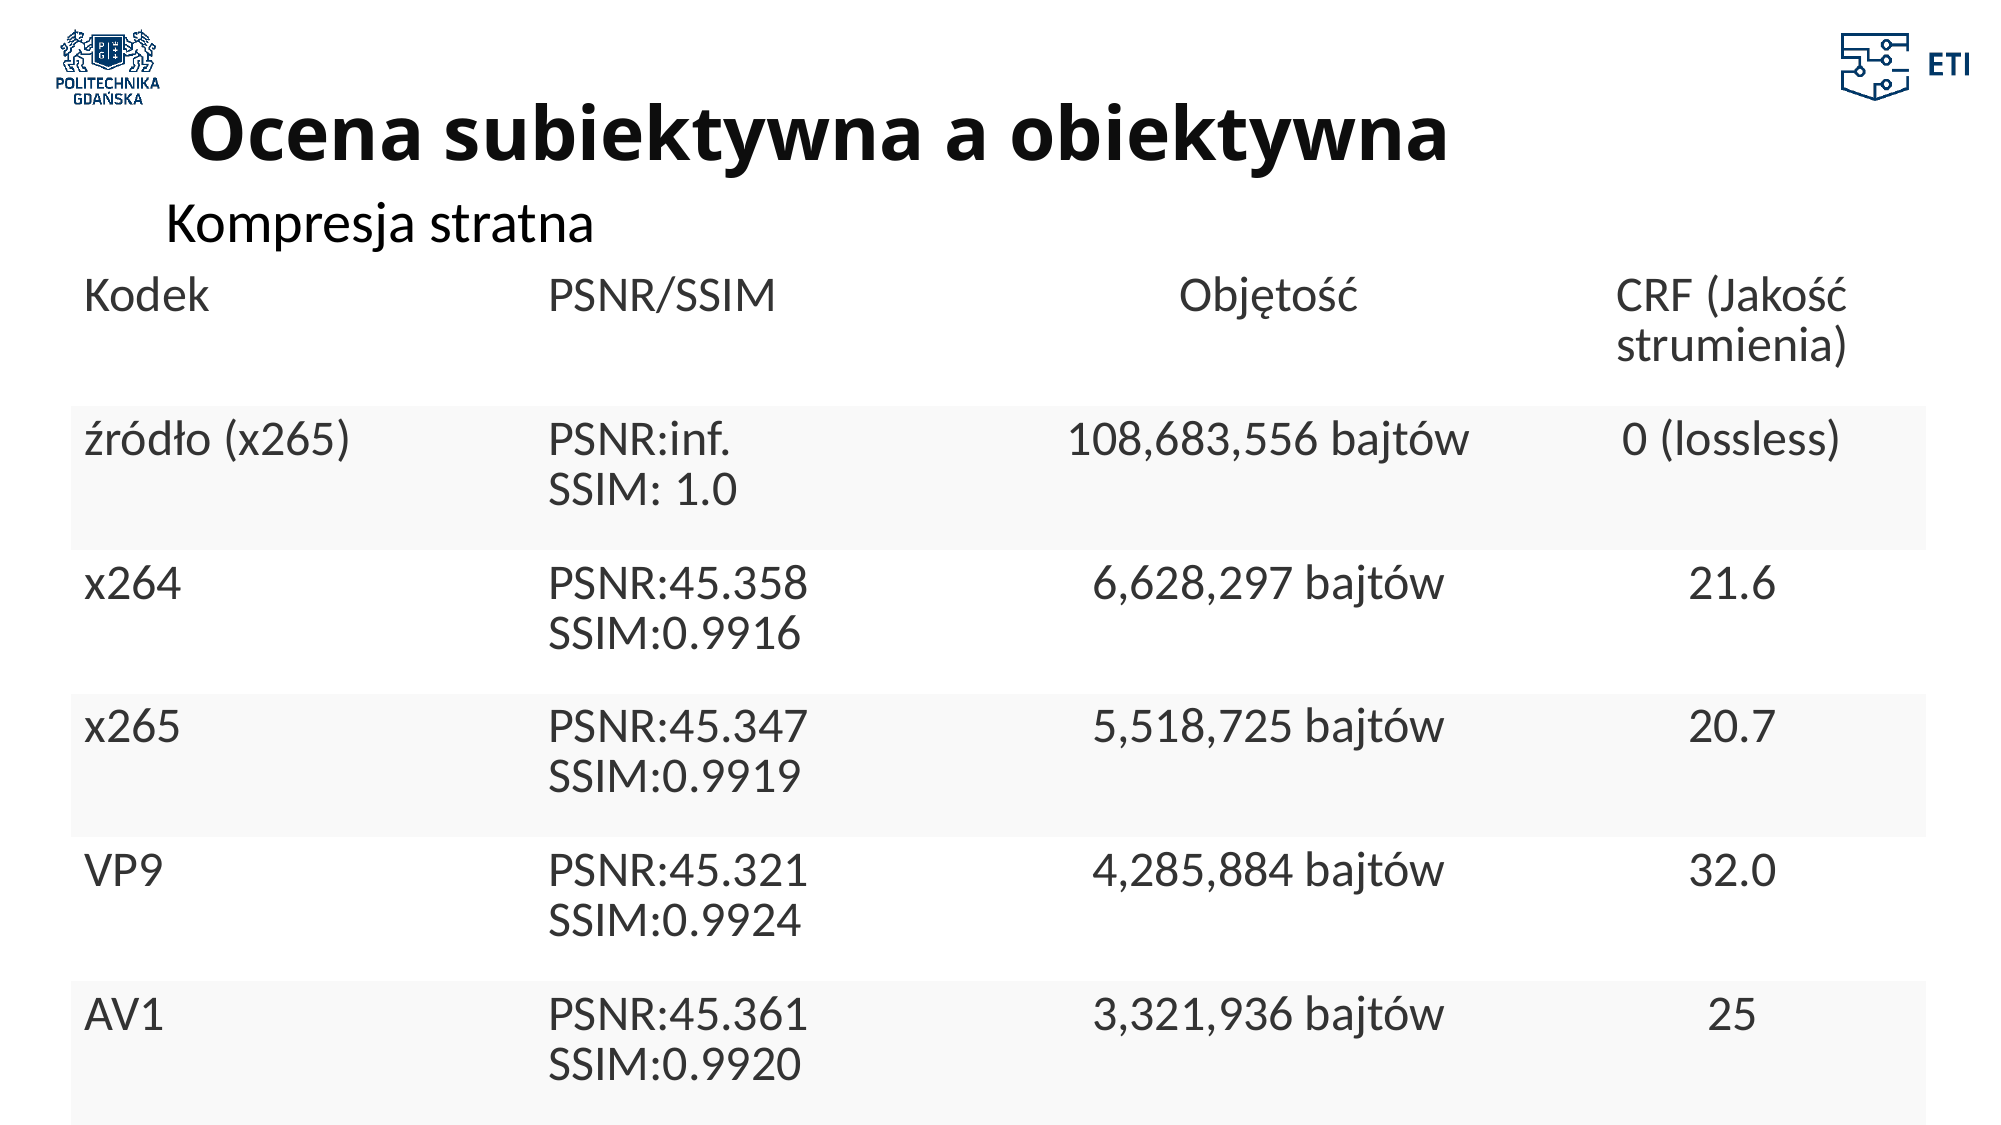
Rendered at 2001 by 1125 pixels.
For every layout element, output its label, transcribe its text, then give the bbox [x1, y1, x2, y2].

table_cell 21.6 [1539, 550, 1926, 694]
table_cell 25 [1539, 981, 1926, 1125]
table_cell x264 [71, 550, 535, 694]
table_cell 6,628,297 bajtów [999, 550, 1539, 694]
text_box Kompresja stratna [151, 176, 1847, 262]
table_cell 5,518,725 bajtów [999, 694, 1539, 837]
table_cell PSNR:45.321 SSIM:0.9924 [535, 837, 999, 981]
table_cell 32.0 [1539, 837, 1926, 981]
table_header Objętość [999, 262, 1539, 406]
table_cell 20.7 [1539, 694, 1926, 837]
table_cell 108,683,556 bajtów [999, 406, 1539, 550]
table_header PSNR/SSIM [535, 262, 999, 406]
table_cell PSNR:45.347 SSIM:0.9919 [535, 694, 999, 837]
table_cell 4,285,884 bajtów [999, 837, 1539, 981]
table_header CRF (Jakość strumienia) [1539, 262, 1926, 406]
title Ocena subiektywna a obiektywna [172, 59, 1853, 206]
table_cell PSNR:inf. SSIM: 1.0 [535, 406, 999, 550]
picture [28, 10, 188, 124]
table_cell PSNR:45.361 SSIM:0.9920 [535, 981, 999, 1125]
table_cell 0 (lossless) [1539, 406, 1926, 550]
table_header Kodek [71, 262, 535, 406]
table_cell źródło (x265) [71, 406, 535, 550]
table_cell VP9 [71, 837, 535, 981]
table_cell PSNR:45.358 SSIM:0.9916 [535, 550, 999, 694]
table_cell AV1 [71, 981, 535, 1125]
table_cell x265 [71, 694, 535, 837]
table_cell 3,321,936 bajtów [999, 981, 1539, 1125]
picture [1841, 33, 1969, 101]
